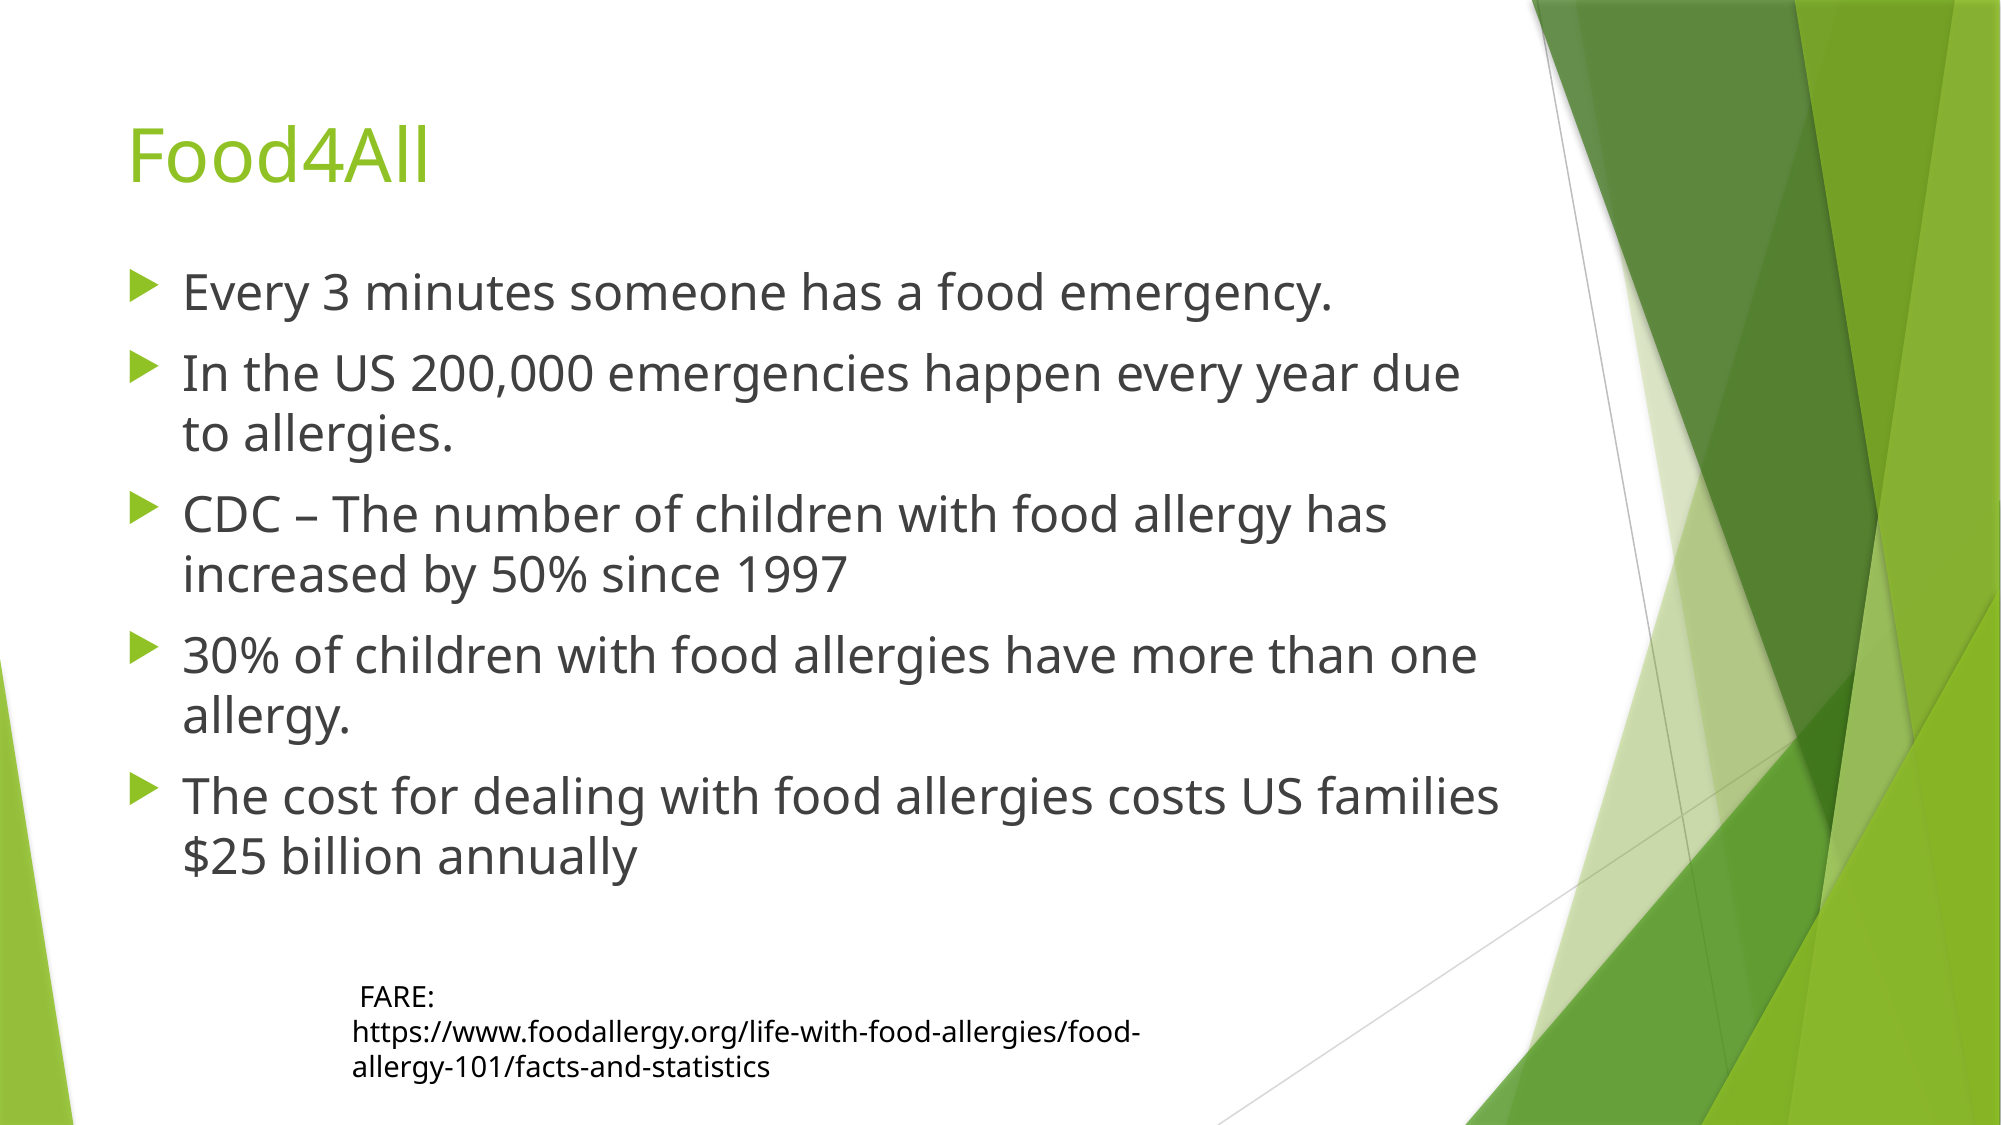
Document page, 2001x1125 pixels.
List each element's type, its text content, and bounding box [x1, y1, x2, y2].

text_box FARE: https://www.foodallergy.org/life-with-food-allergies/food-allergy-101/facts-and-statistics [337, 970, 1246, 1091]
title Food4All [111, 99, 1522, 253]
list Every 3 minutes someone has a food emergency. In the US 200,000 emergencies happen every year due to allergies. CDC – The number of children with food allergy has increased by 50% since 1997 30% of children with food allergies have more than one allergy. The cost for dealing with food allergies costs US families $25 billion annually [111, 253, 1522, 992]
